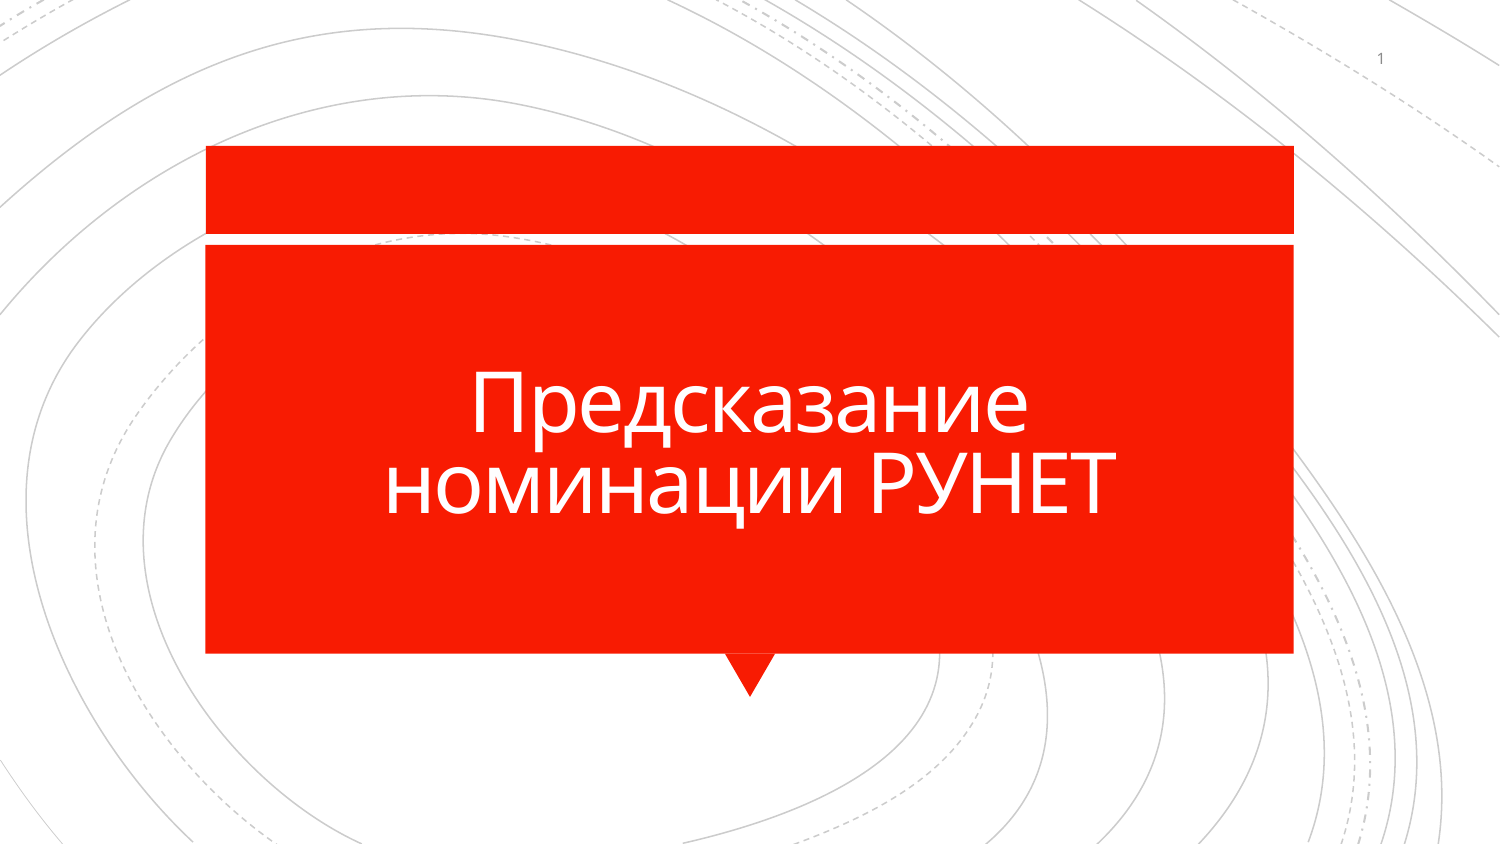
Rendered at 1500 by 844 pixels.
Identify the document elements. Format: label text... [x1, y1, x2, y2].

slide_number 1 [1288, 39, 1401, 79]
title Предсказание номинации РУНЕТ [216, 314, 1284, 530]
